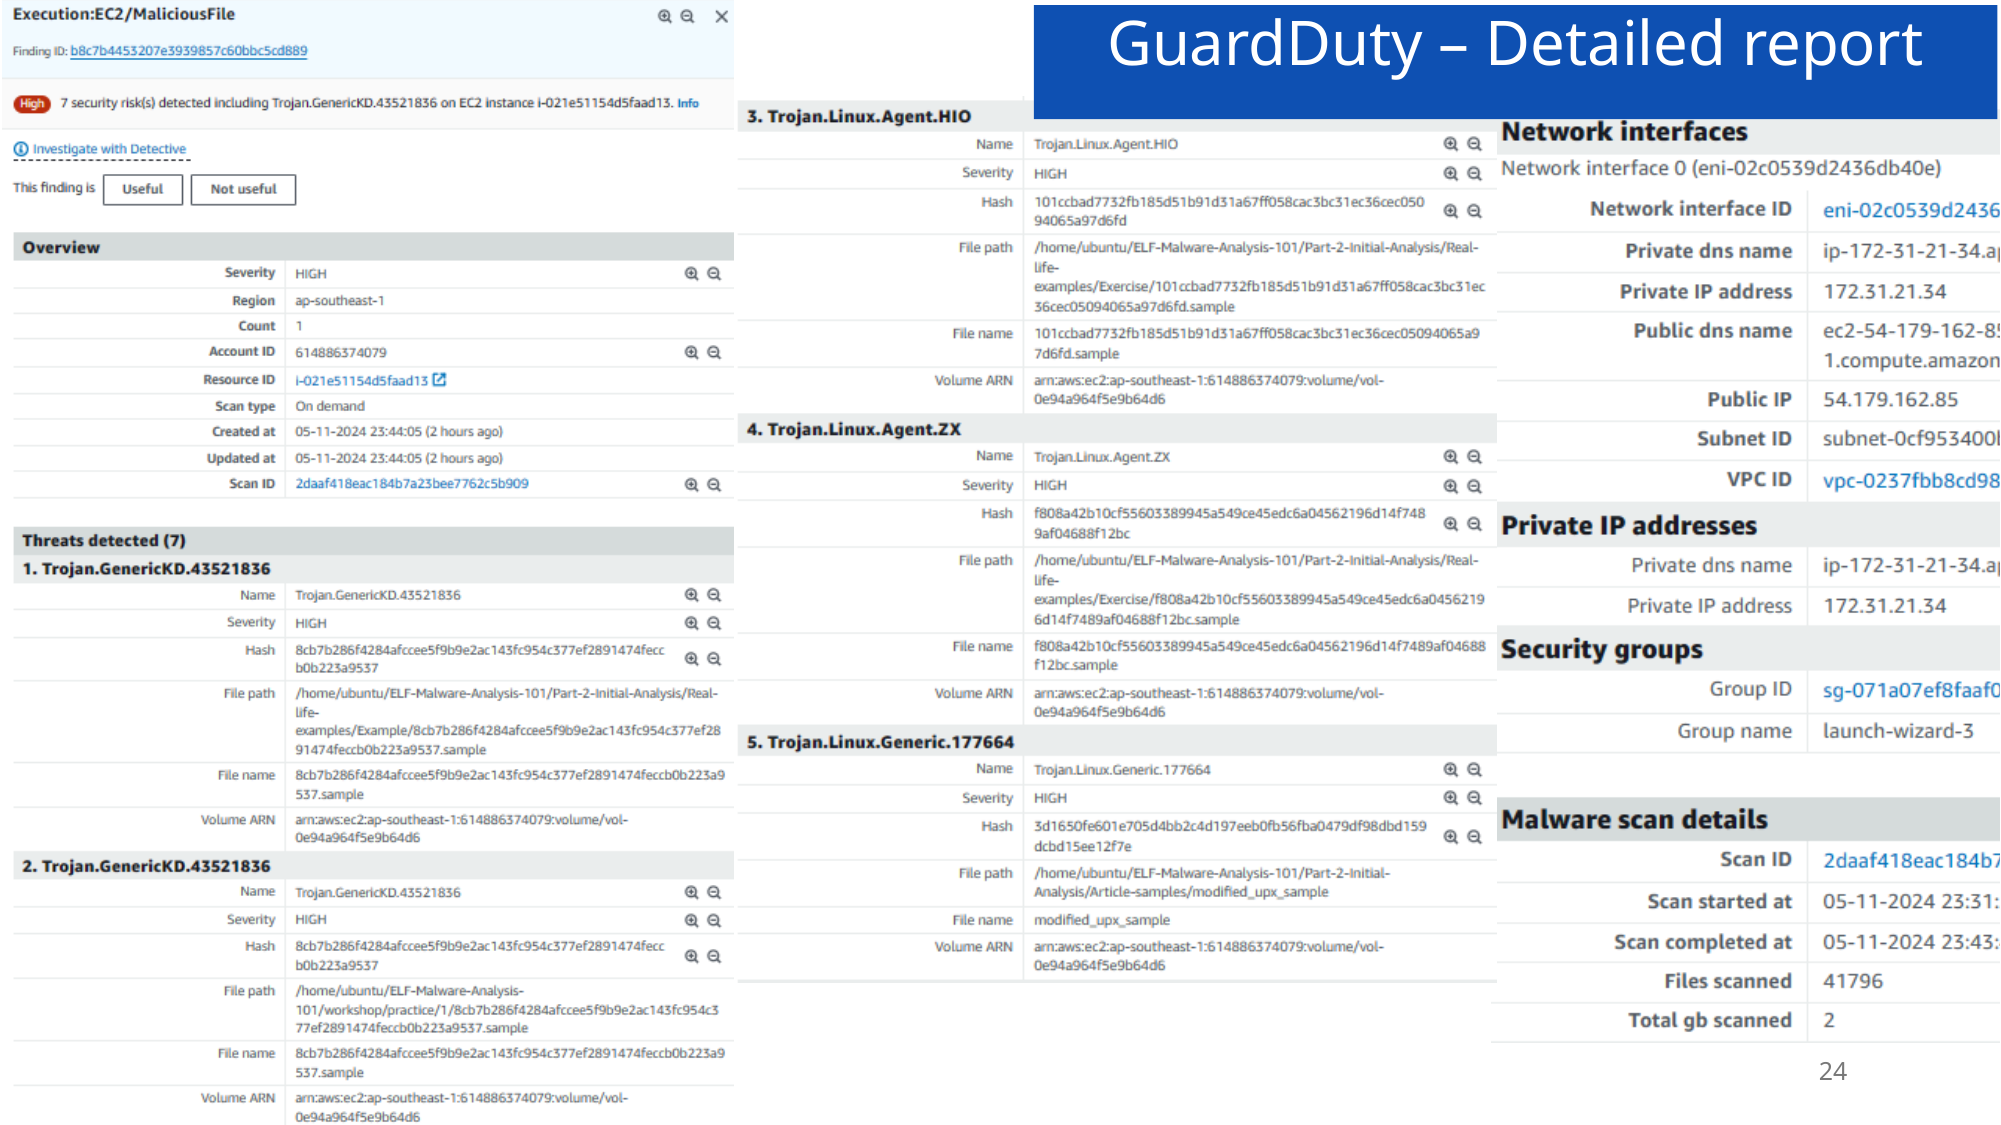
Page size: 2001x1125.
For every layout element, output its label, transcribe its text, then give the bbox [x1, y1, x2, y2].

slide_number 24 [1412, 1042, 1863, 1103]
text_box GuardDuty – Detailed report [1033, 5, 1998, 107]
picture [1, 0, 2000, 1125]
